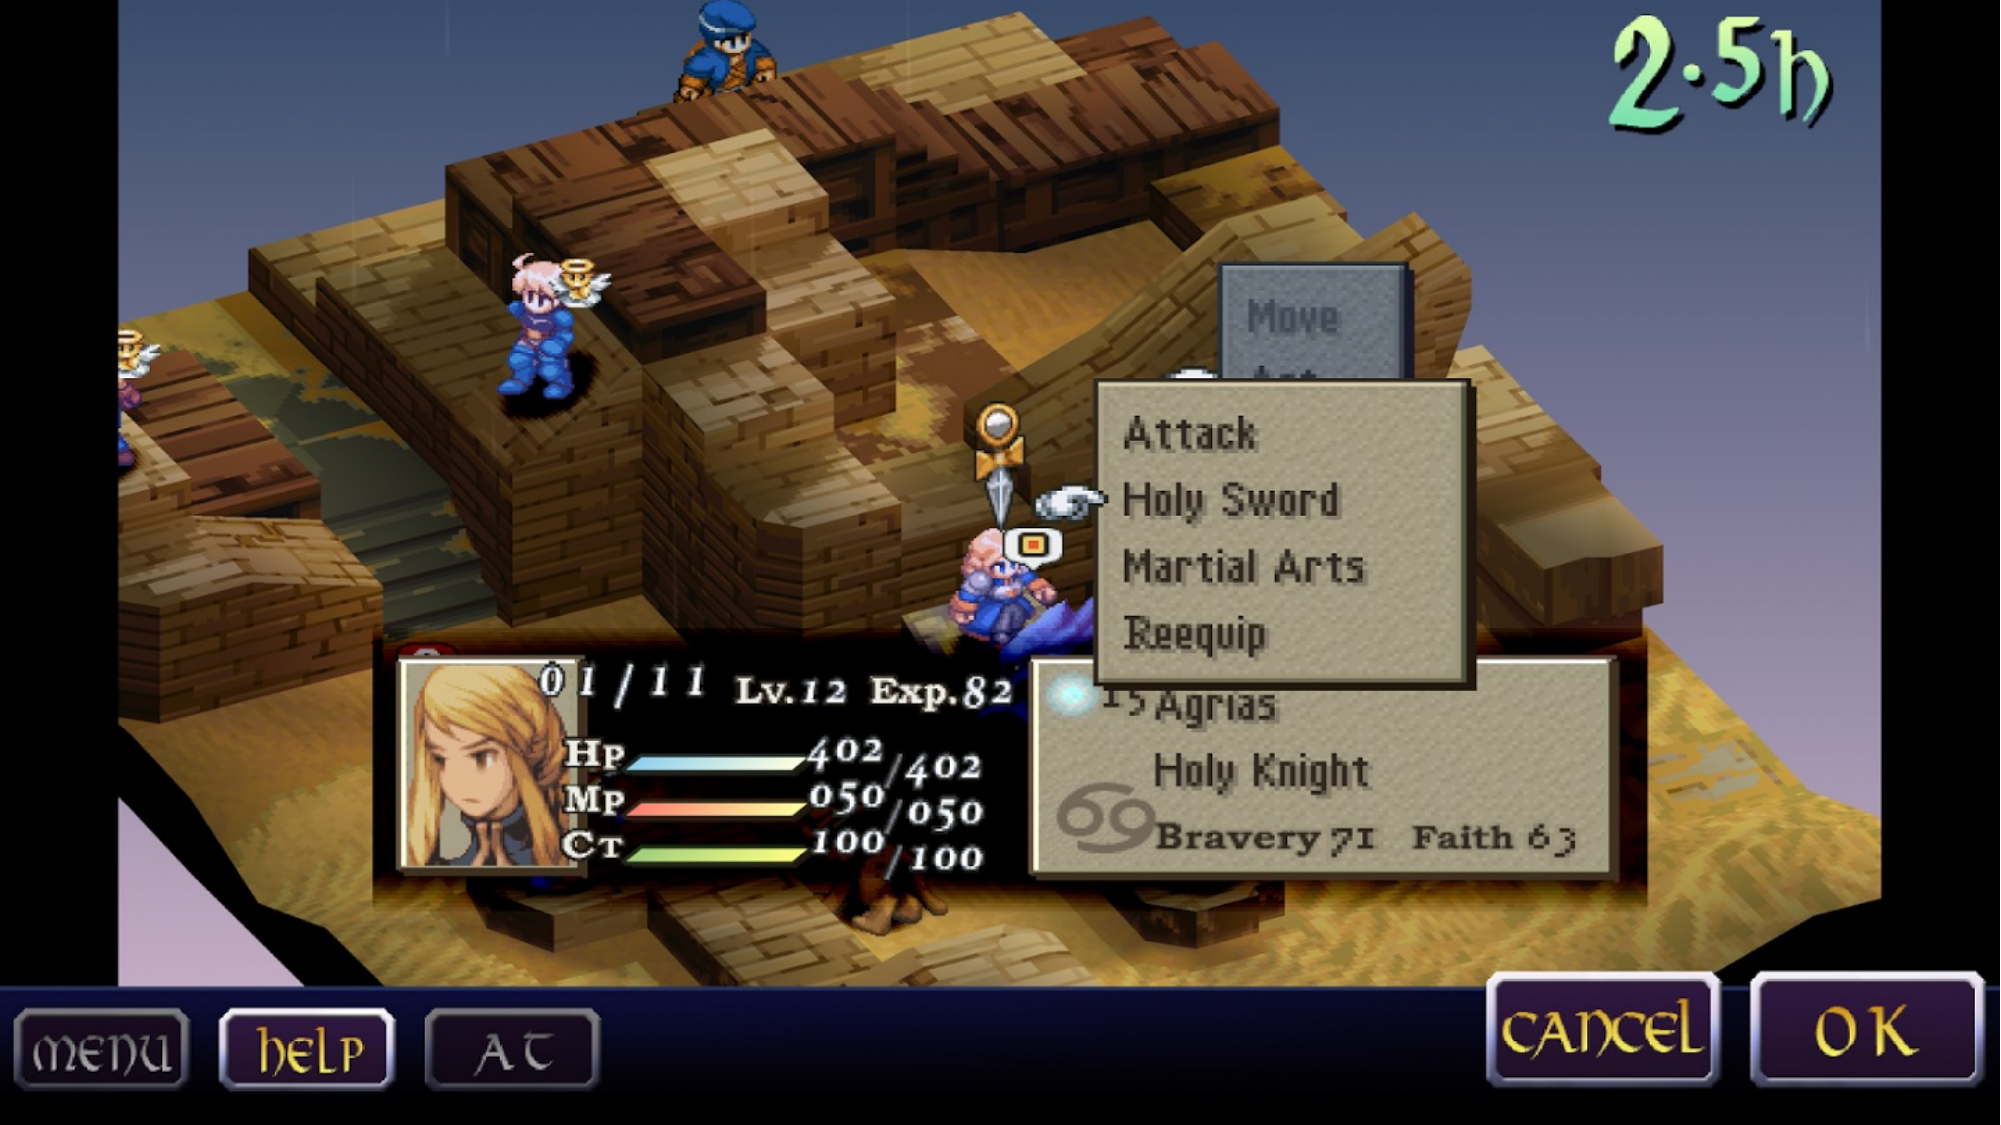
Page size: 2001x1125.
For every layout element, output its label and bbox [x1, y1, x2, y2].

list [0, 0, 2000, 1125]
